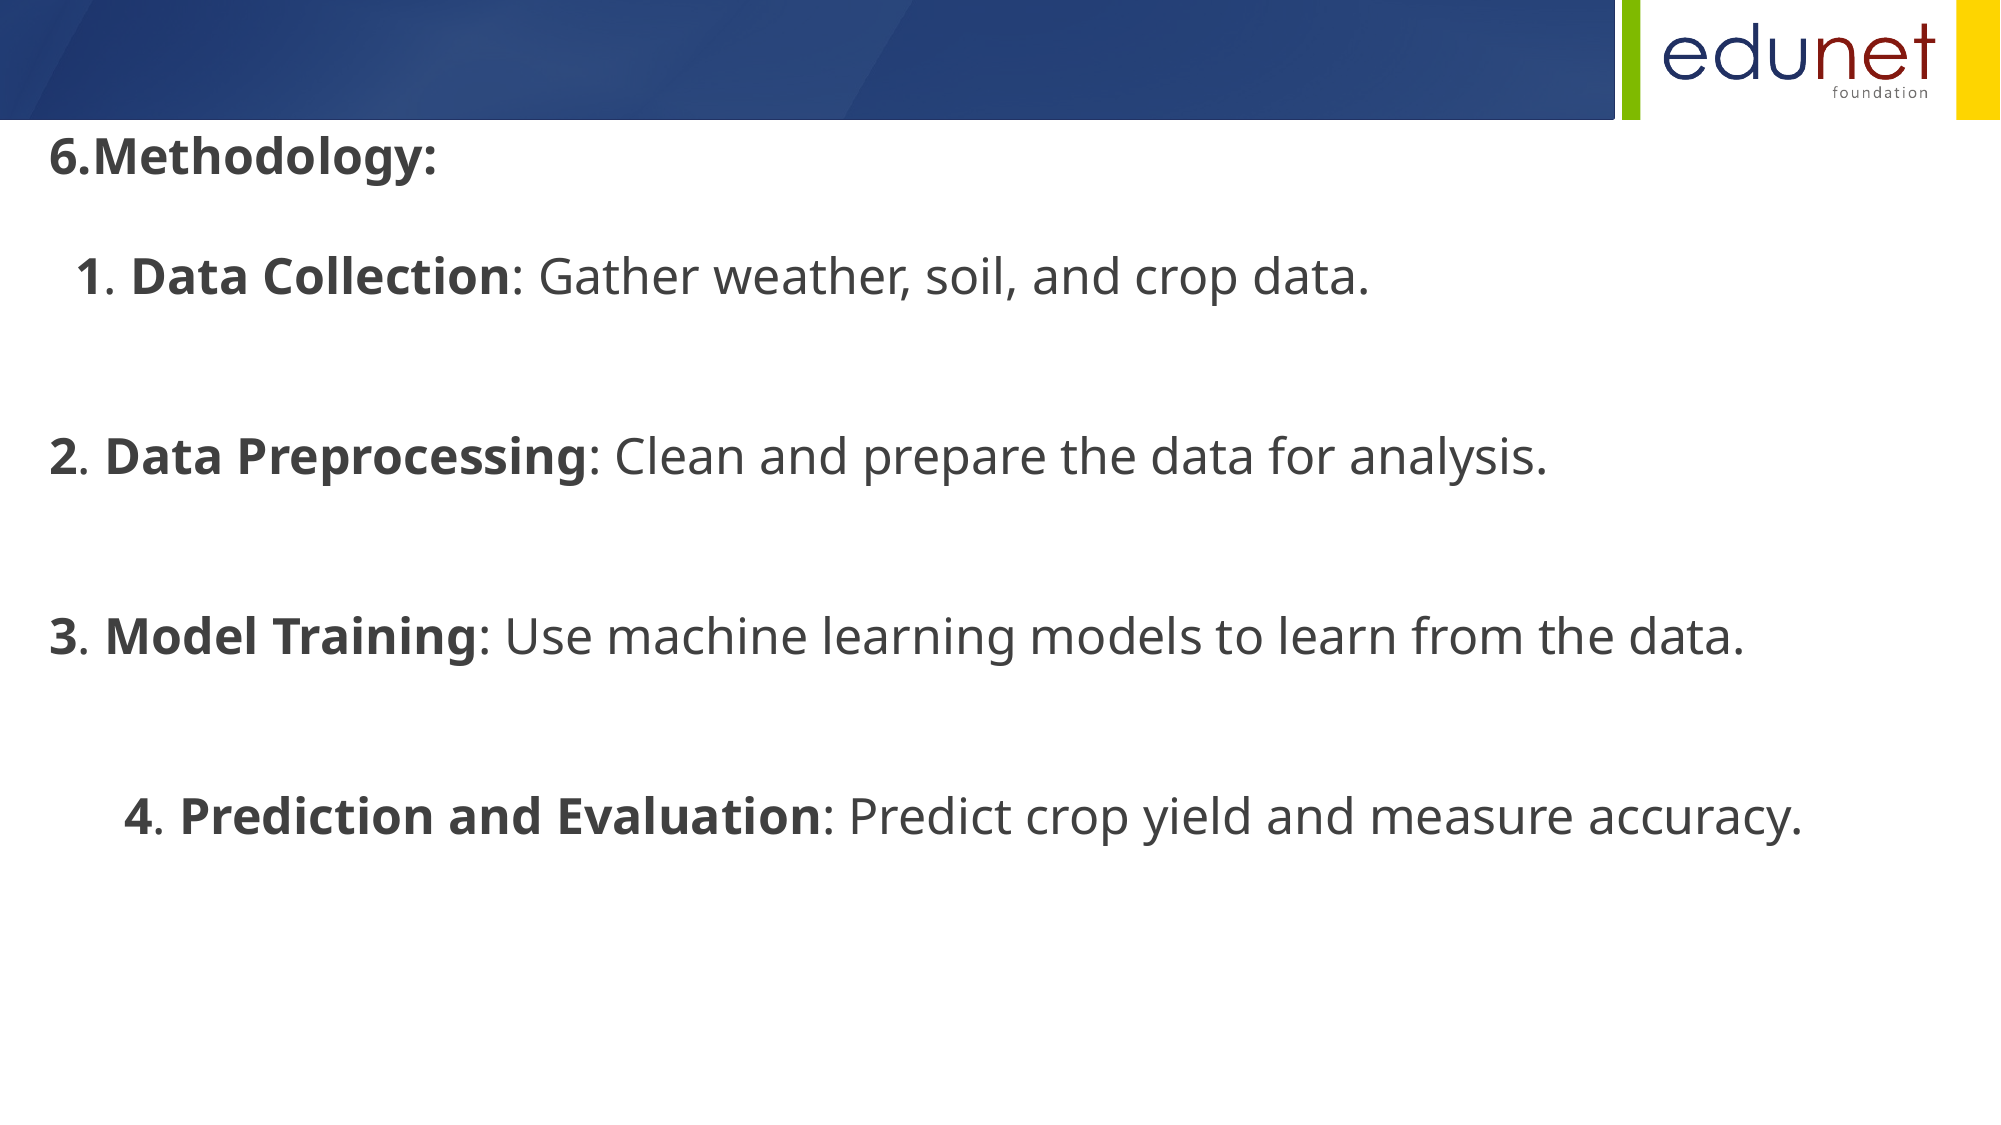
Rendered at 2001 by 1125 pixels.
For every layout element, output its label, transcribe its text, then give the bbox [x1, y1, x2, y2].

picture [1652, 12, 1948, 108]
text_box 6.Methodology: 1. Data Collection: Gather weather, soil, and crop data. 2. Data Preprocessing: Clean and prepare the data for analysis. 3. Model Training: Use machine learning models to learn from the data. 4. Prediction and Evaluation: Predict crop yield and measure accuracy. [34, 118, 1897, 845]
